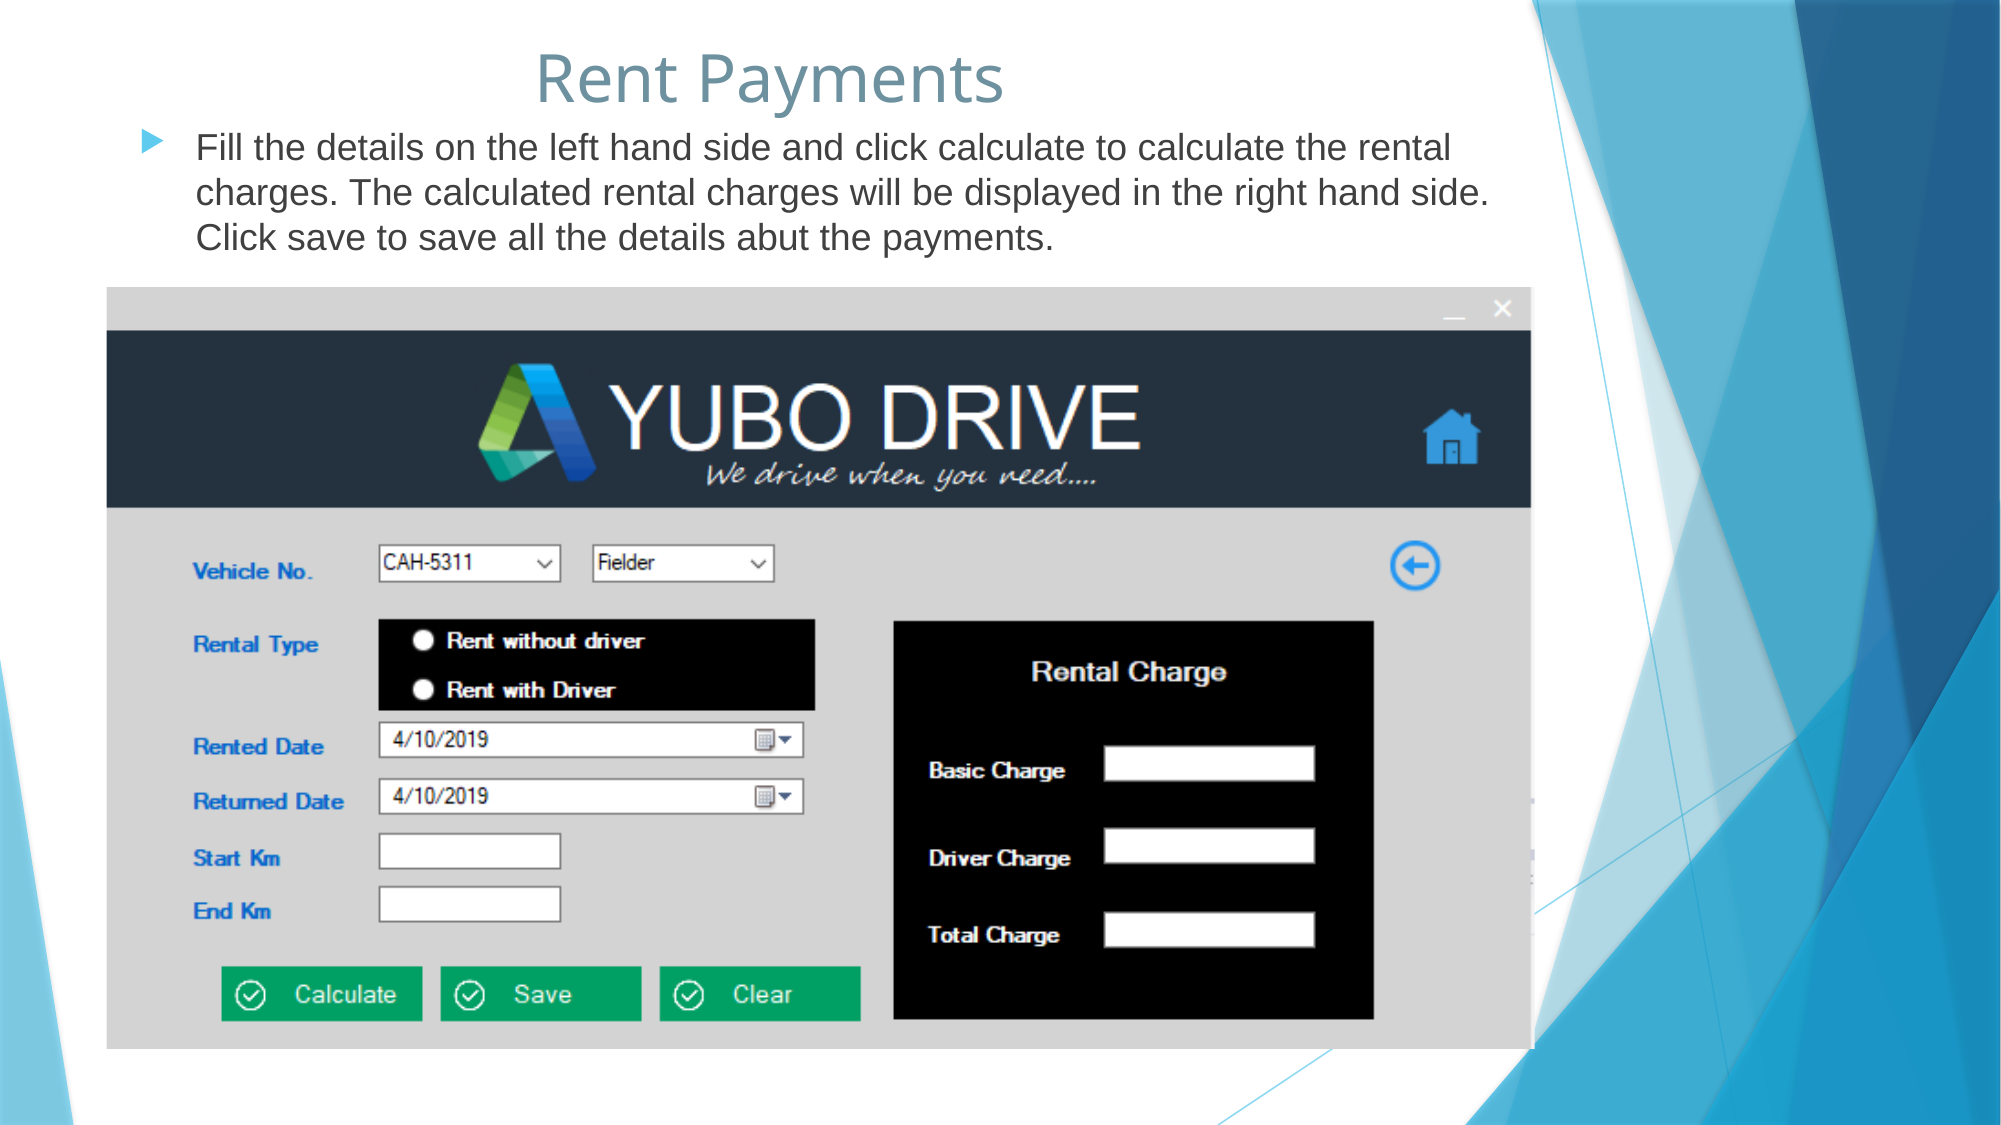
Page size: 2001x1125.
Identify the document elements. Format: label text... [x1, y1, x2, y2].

text_box Fill the details on the left hand side and click calculate to calculate the rental charges. The calculated rental charges will be displayed in the right hand side. Click save to save all the details abut the payments. [124, 115, 1535, 233]
picture [106, 286, 1536, 1050]
text_box Rent Payments [519, 28, 1042, 115]
